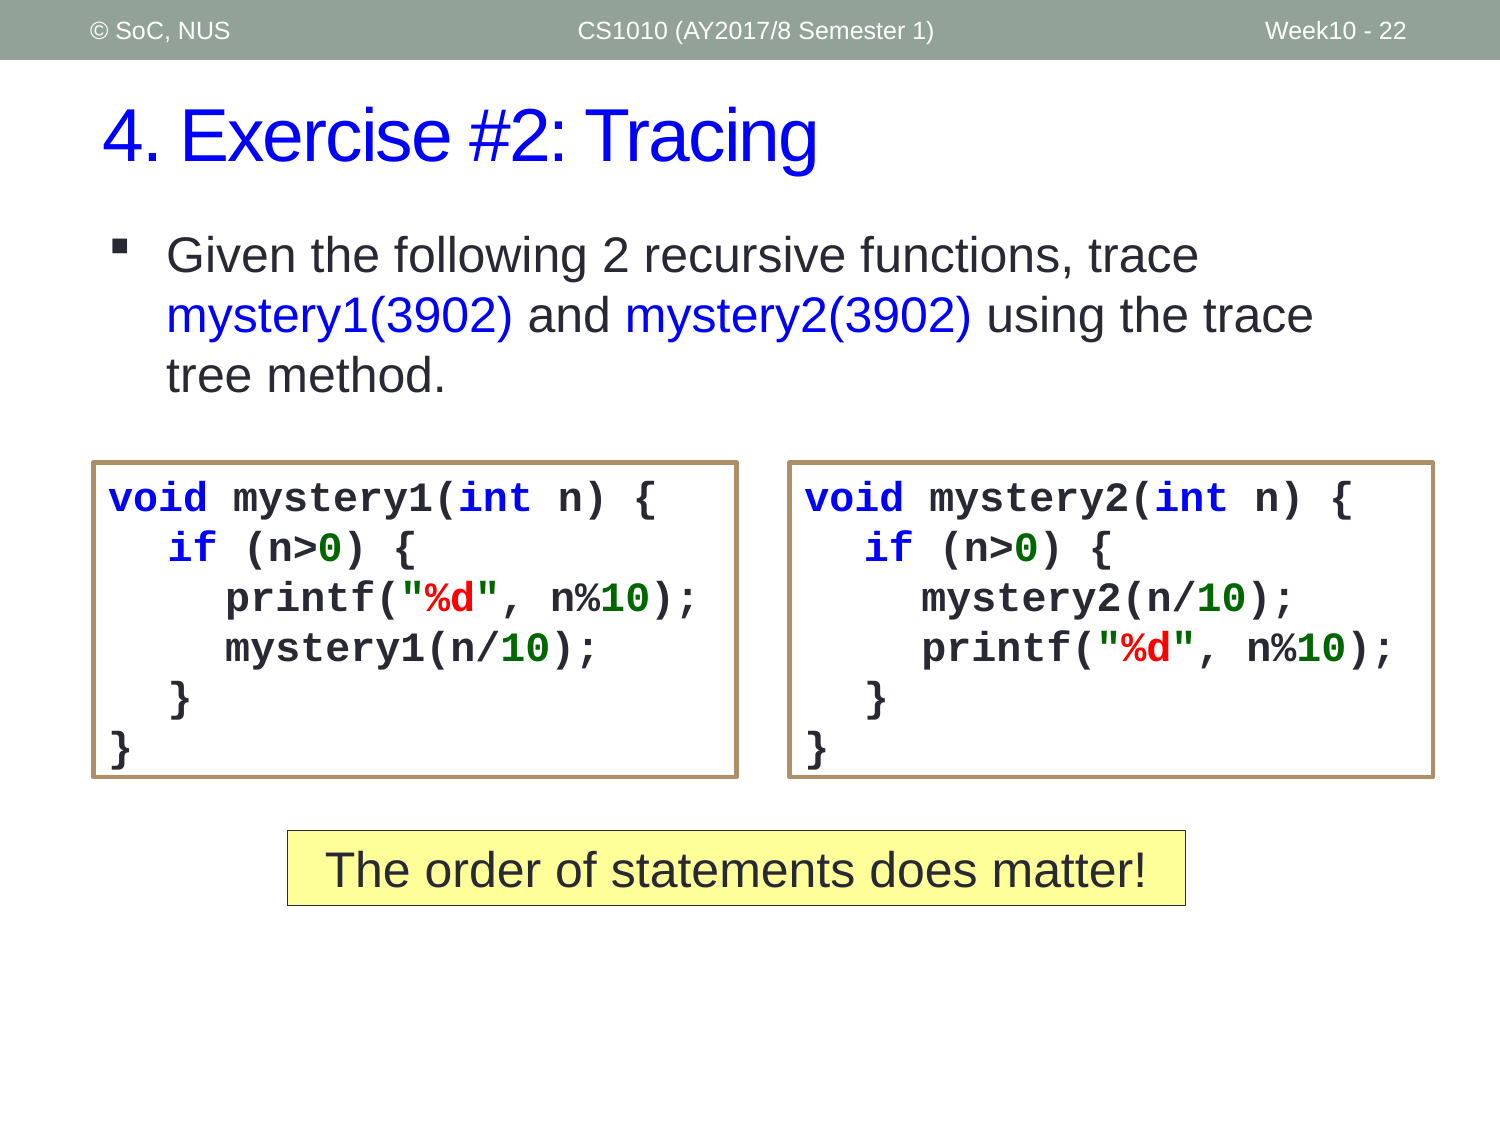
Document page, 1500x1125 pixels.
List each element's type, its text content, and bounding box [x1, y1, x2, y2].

text_box void mystery2(int n) { if (n>0) { mystery2(n/10); printf("%d", n%10); } } [787, 460, 1435, 779]
text_box void mystery1(int n) { if (n>0) { printf("%d", n%10); mystery1(n/10); } } [91, 460, 739, 779]
text_box Given the following 2 recursive functions, trace mystery1(3902) and mystery2(3902) using the trace tree method. [93, 215, 1387, 459]
footer CS1010 (AY2017/8 Semester 1) [562, 3, 1238, 57]
text_box The order of statements does matter! [287, 830, 1186, 906]
title 4. Exercise #2: Tracing [87, 62, 1463, 200]
slide_number Week10 - 22 [1250, 3, 1425, 57]
slide_number © SoC, NUS [75, 3, 550, 57]
